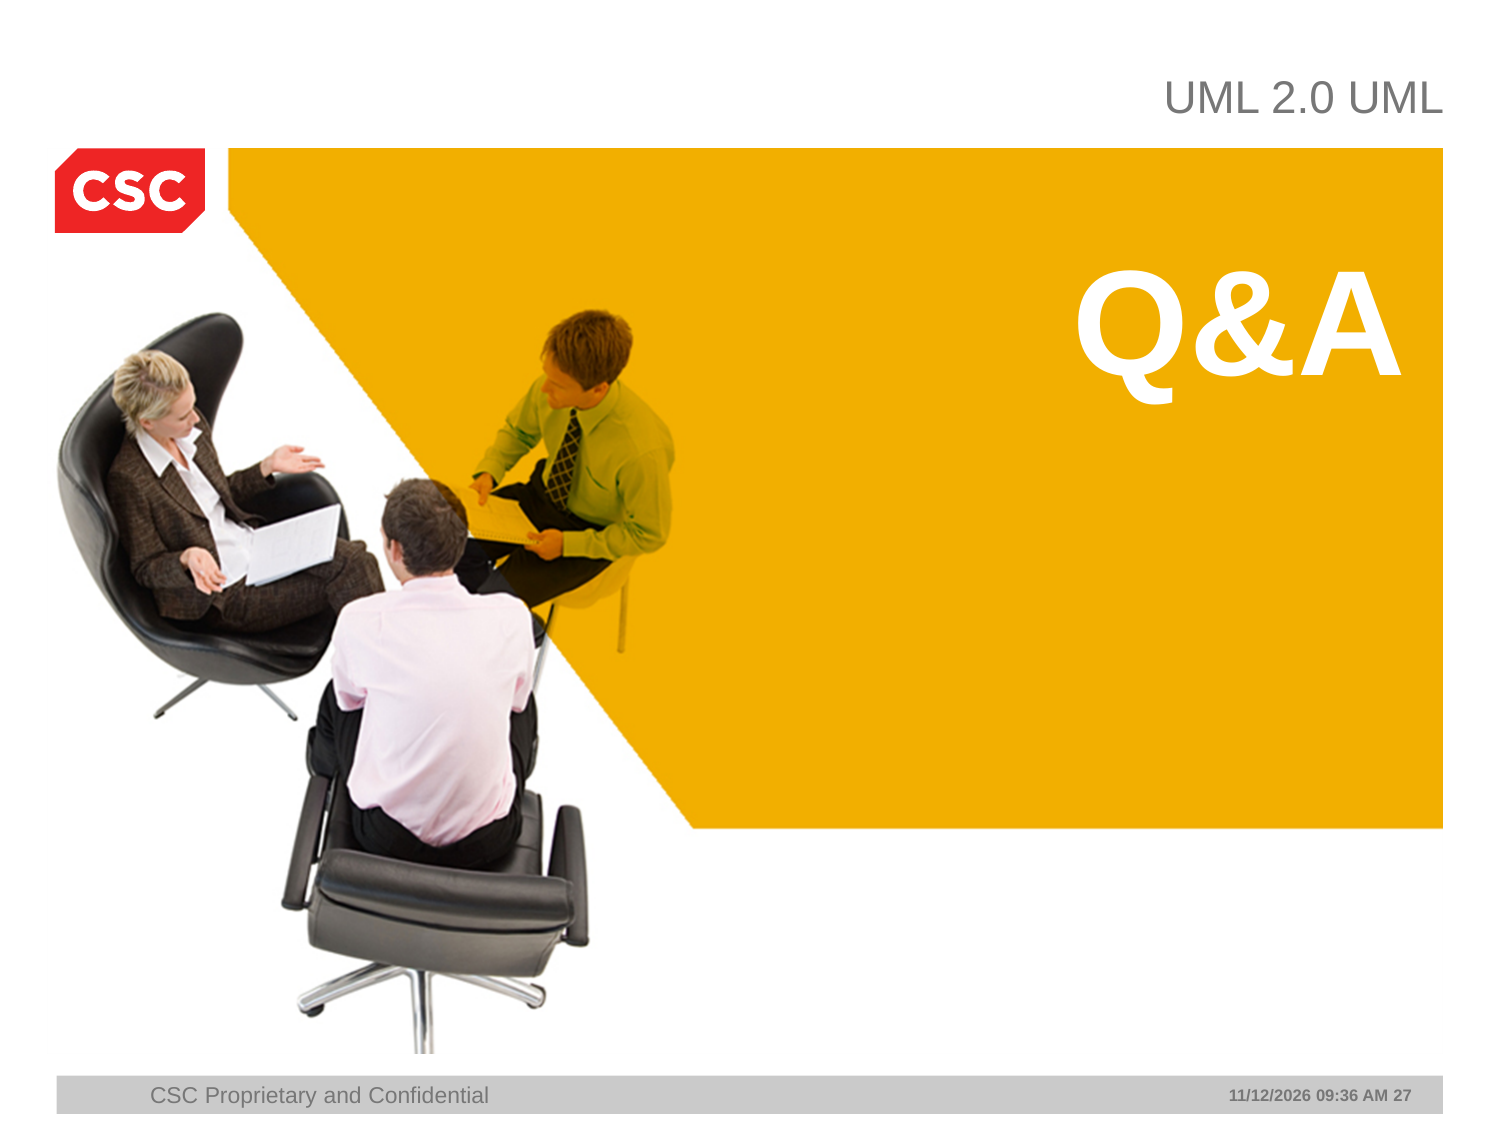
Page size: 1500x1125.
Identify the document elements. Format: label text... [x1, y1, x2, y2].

title Q&A [676, 182, 1407, 472]
picture [46, 147, 1444, 1055]
text_box UML 2.0 UML [56, 72, 1445, 174]
